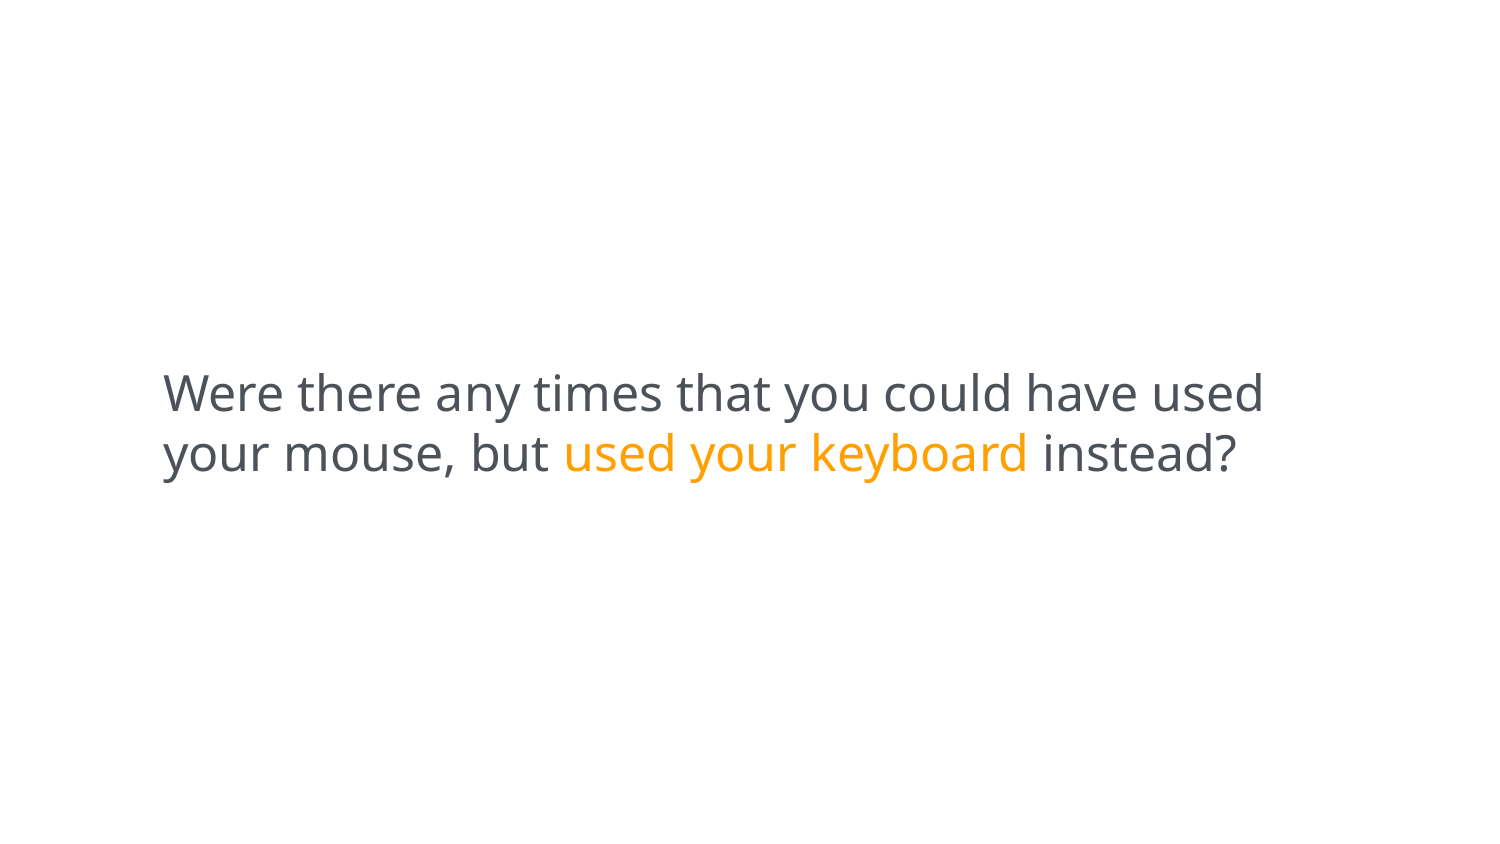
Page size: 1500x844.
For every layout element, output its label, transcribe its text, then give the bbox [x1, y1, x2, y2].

text_box Were there any times that you could have used your mouse, but used your keyboard instead? [148, 190, 1352, 654]
